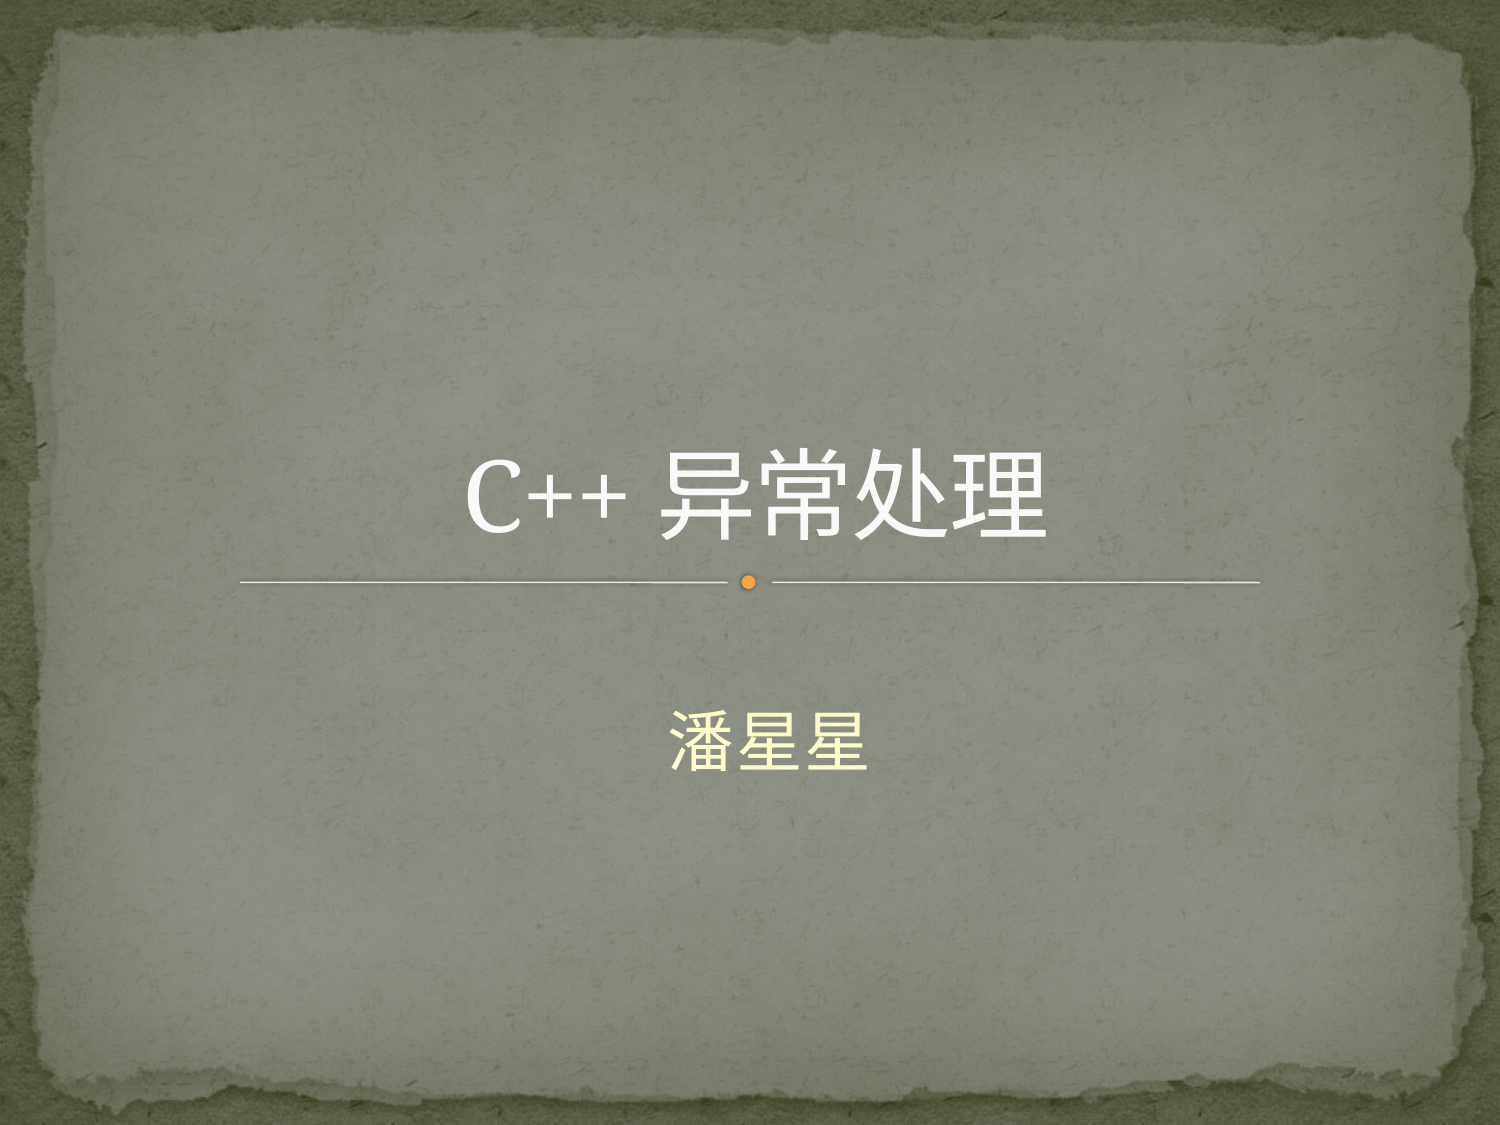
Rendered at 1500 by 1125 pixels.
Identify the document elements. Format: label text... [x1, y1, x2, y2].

subtitle 潘星星 [88, 692, 1452, 881]
title C++异常处理 [74, 235, 1438, 561]
